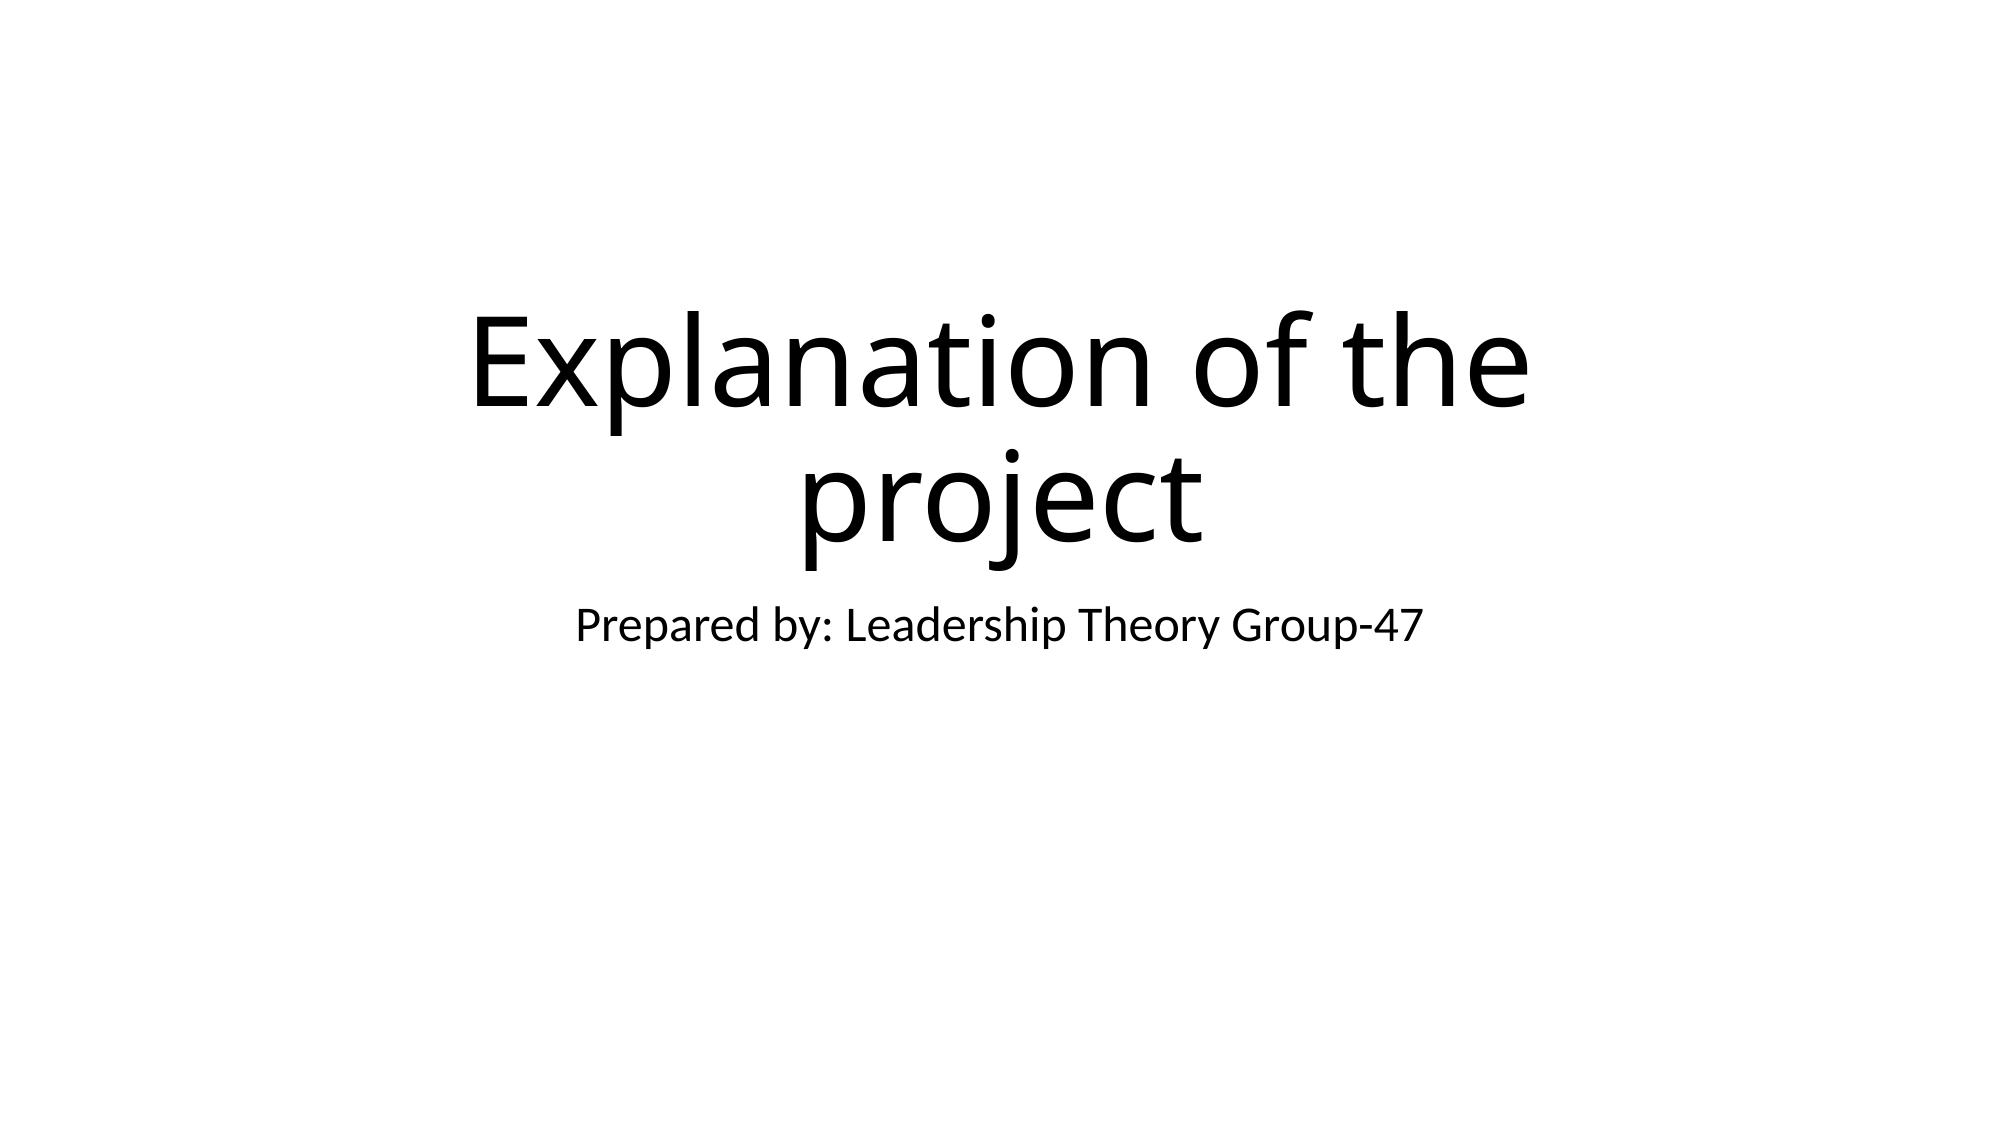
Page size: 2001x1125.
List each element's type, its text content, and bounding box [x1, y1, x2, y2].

subtitle Prepared by: Leadership Theory Group-47 [249, 590, 1750, 863]
title Explanation of the project [249, 184, 1750, 576]
